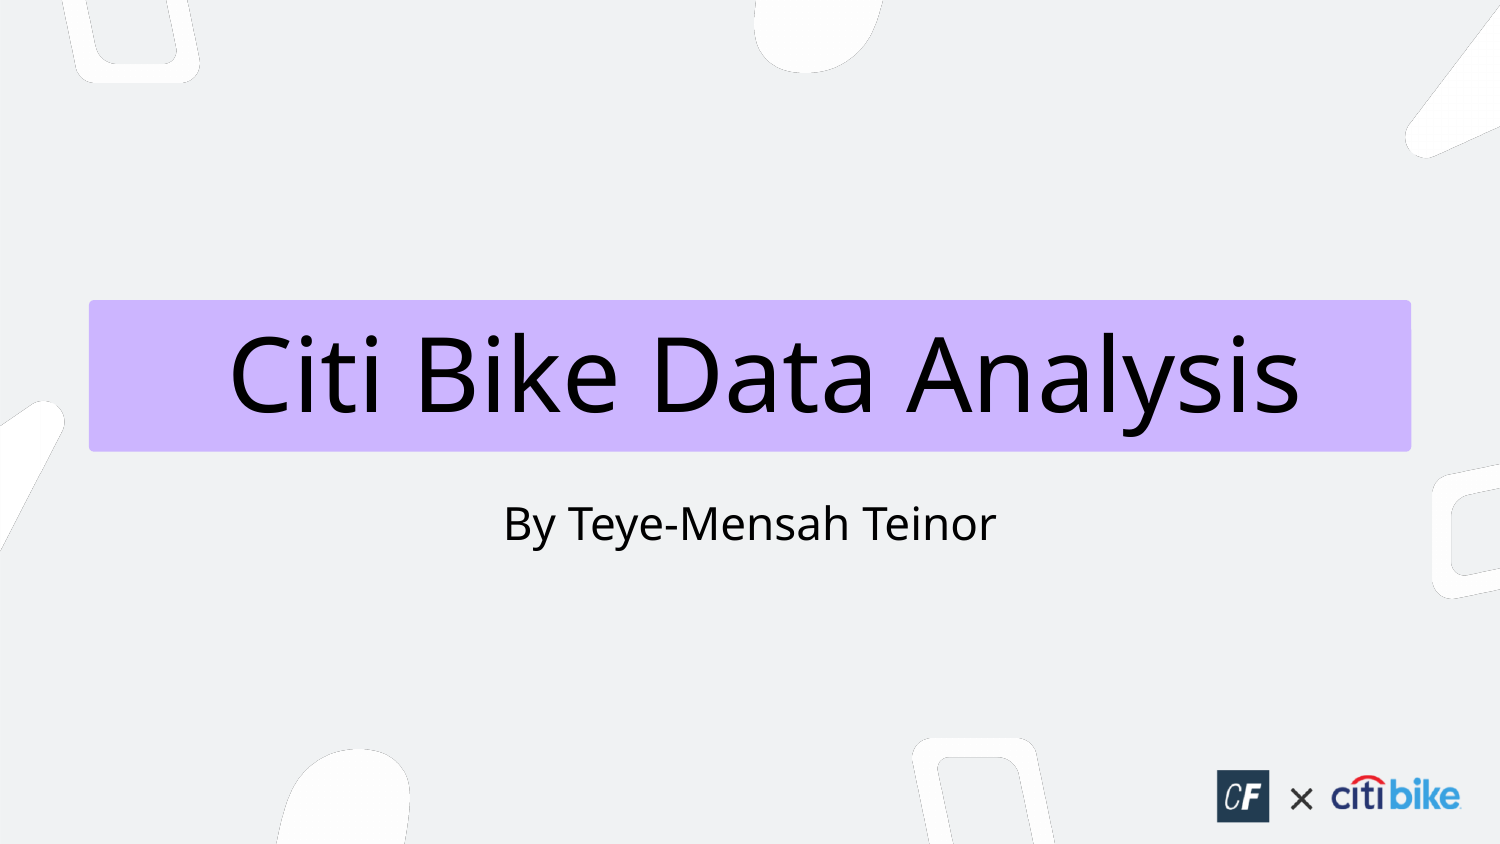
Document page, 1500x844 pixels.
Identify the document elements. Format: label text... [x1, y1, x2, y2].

subtitle By Teye-Mensah Teinor [51, 476, 1449, 607]
title Citi Bike Data Analysis [119, 284, 1412, 458]
picture [0, 0, 1500, 844]
text_box [88, 300, 119, 452]
